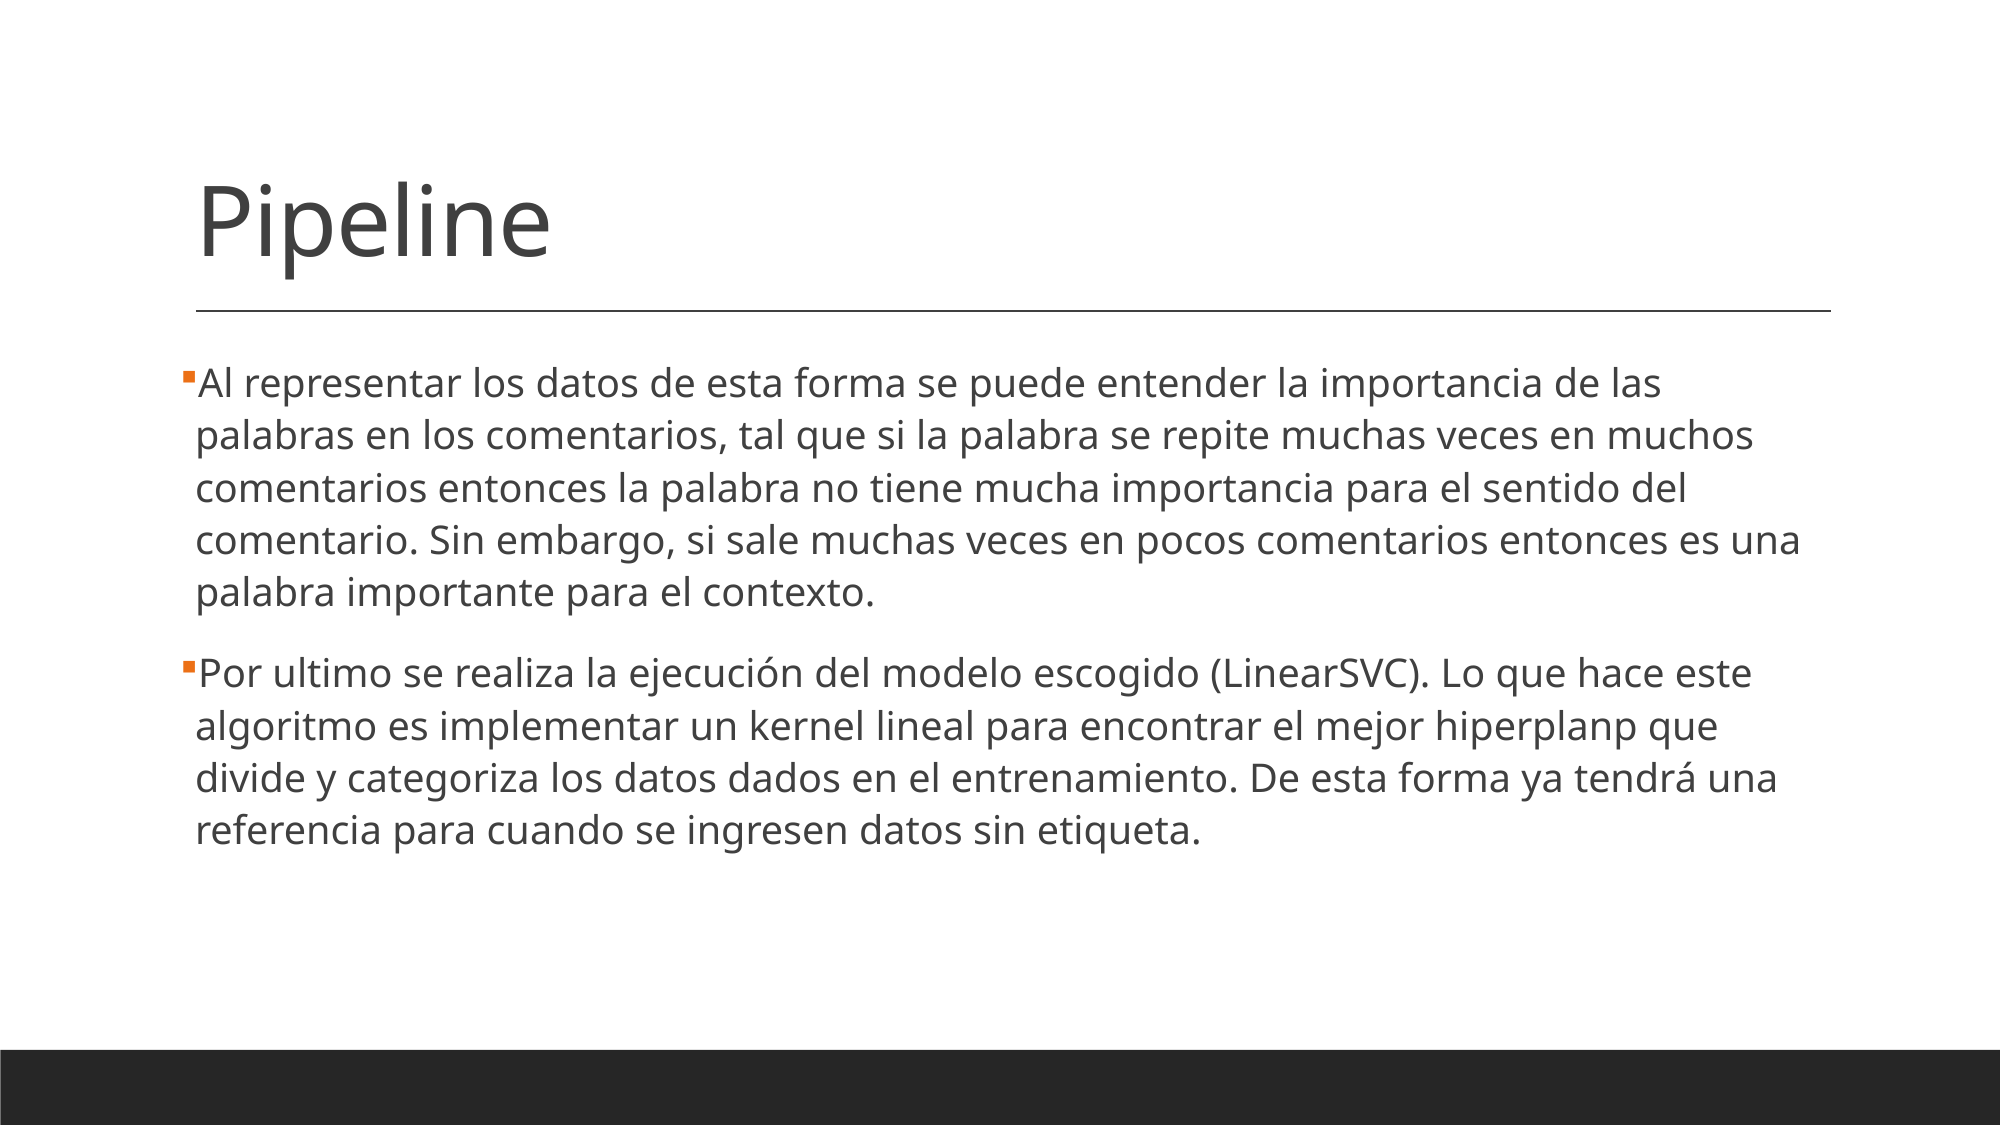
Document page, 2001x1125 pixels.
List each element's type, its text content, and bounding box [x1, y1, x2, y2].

list Al representar los datos de esta forma se puede entender la importancia de las palabras en los comentarios, tal que si la palabra se repite muchas veces en muchos comentarios entonces la palabra no tiene mucha importancia para el sentido del comentario. Sin embargo, si sale muchas veces en pocos comentarios entonces es una palabra importante para el contexto. Por ultimo se realiza la ejecución del modelo escogido (LinearSVC). Lo que hace este algoritmo es implementar un kernel lineal para encontrar el mejor hiperplanp que divide y categoriza los datos dados en el entrenamiento. De esta forma ya tendrá una referencia para cuando se ingresen datos sin etiqueta. [180, 345, 1830, 963]
title Pipeline [180, 47, 1830, 285]
